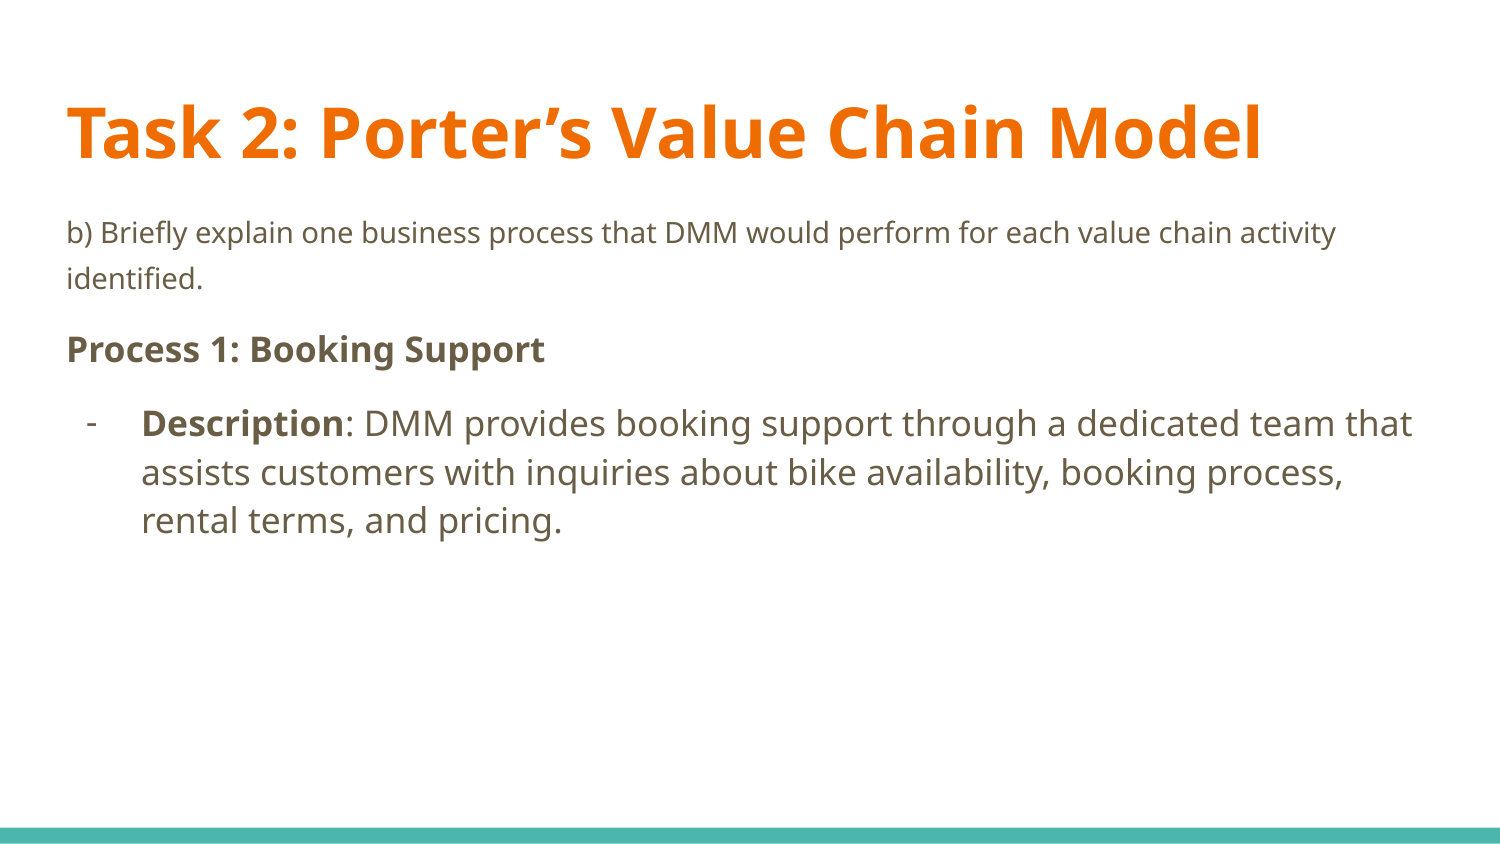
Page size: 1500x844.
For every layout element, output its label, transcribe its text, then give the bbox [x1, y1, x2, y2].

list b) Briefly explain one business process that DMM would perform for each value chain activity identified. Process 1: Booking Support Description: DMM provides booking support through a dedicated team that assists customers with inquiries about bike availability, booking process, rental terms, and pricing. [51, 189, 1449, 831]
title Task 2: Porter’s Value Chain Model [51, 72, 1449, 189]
